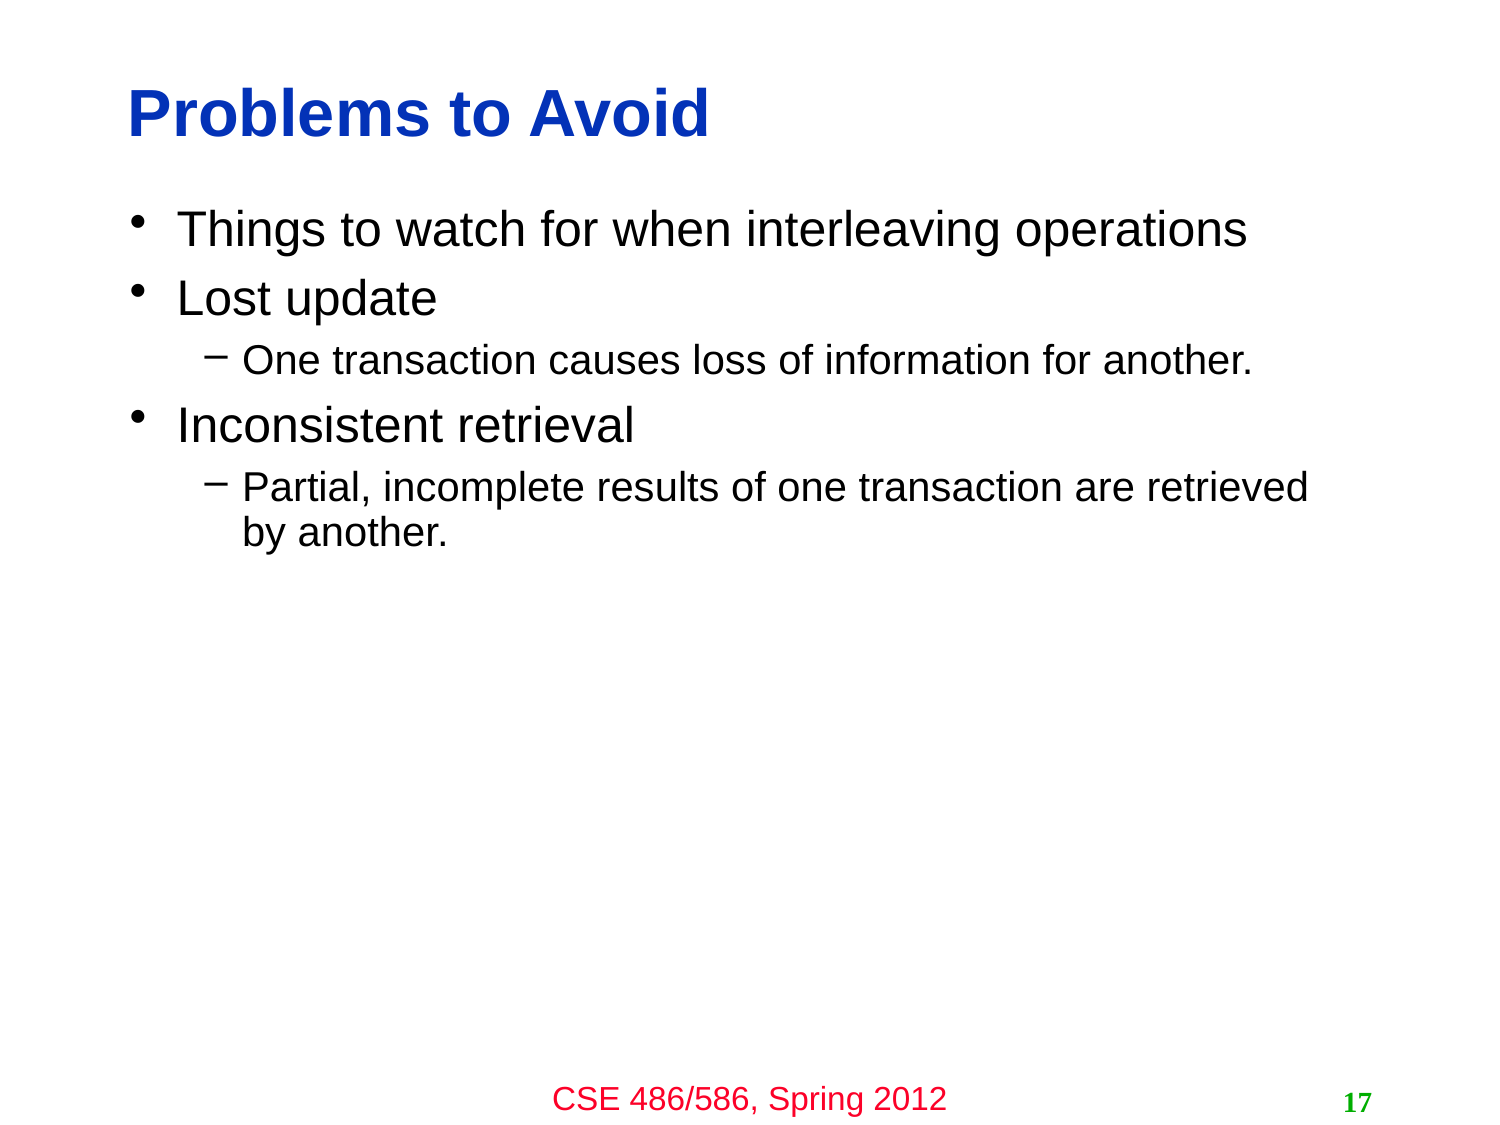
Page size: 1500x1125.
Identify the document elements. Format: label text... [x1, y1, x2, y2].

list Things to watch for when interleaving operations Lost update One transaction causes loss of information for another. Inconsistent retrieval Partial, incomplete results of one transaction are retrieved by another. [114, 195, 1376, 1005]
title Problems to Avoid [112, 53, 1310, 176]
slide_number 17 [1074, 1076, 1388, 1125]
